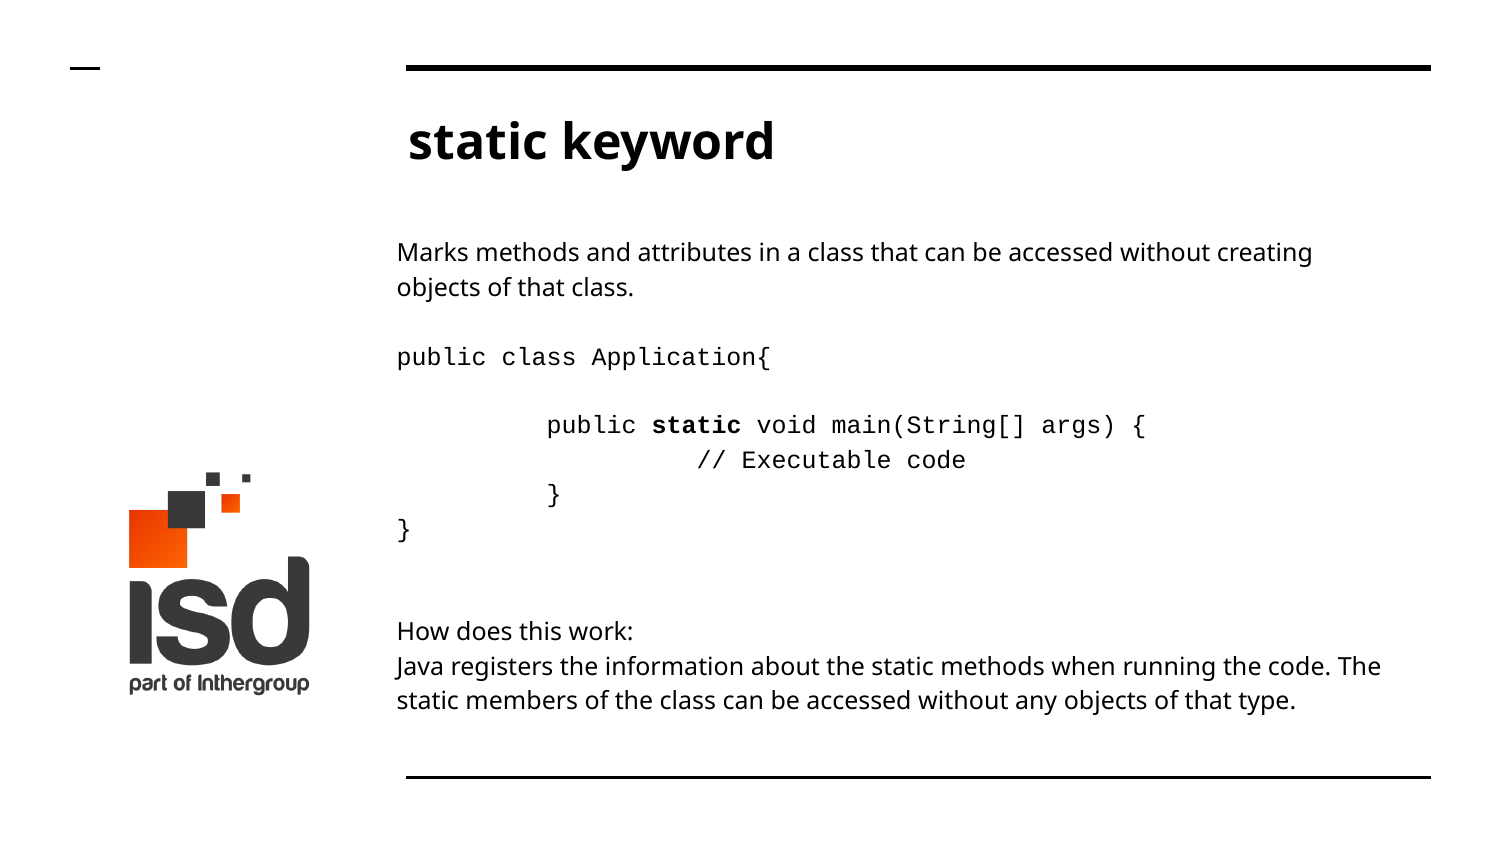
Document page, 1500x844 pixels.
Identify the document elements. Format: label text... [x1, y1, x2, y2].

list Marks methods and attributes in a class that can be accessed without creating objects of that class. public class Application{ public static void main(String[] args) { // Executable code } } How does this work: Java registers the information about the static methods when running the code. The static members of the class can be accessed without any objects of that type. [381, 217, 1419, 756]
title static keyword [393, 94, 1431, 196]
picture [37, 414, 382, 756]
